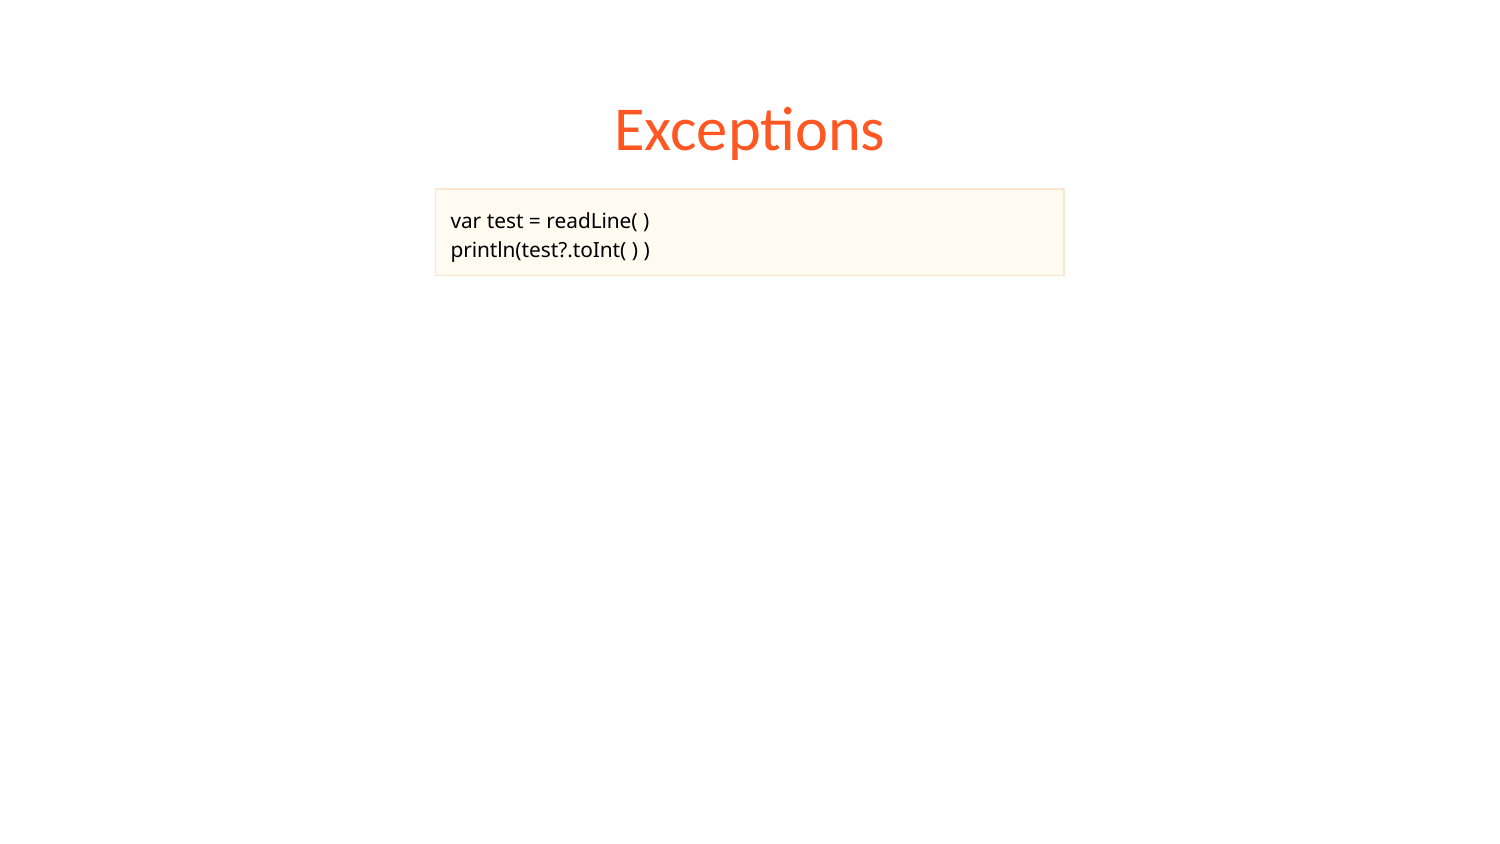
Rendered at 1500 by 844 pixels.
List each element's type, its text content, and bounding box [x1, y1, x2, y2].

title Exceptions [51, 72, 1449, 167]
text_box var test = readLine( ) println(test?.toInt( ) ) [435, 188, 1065, 276]
